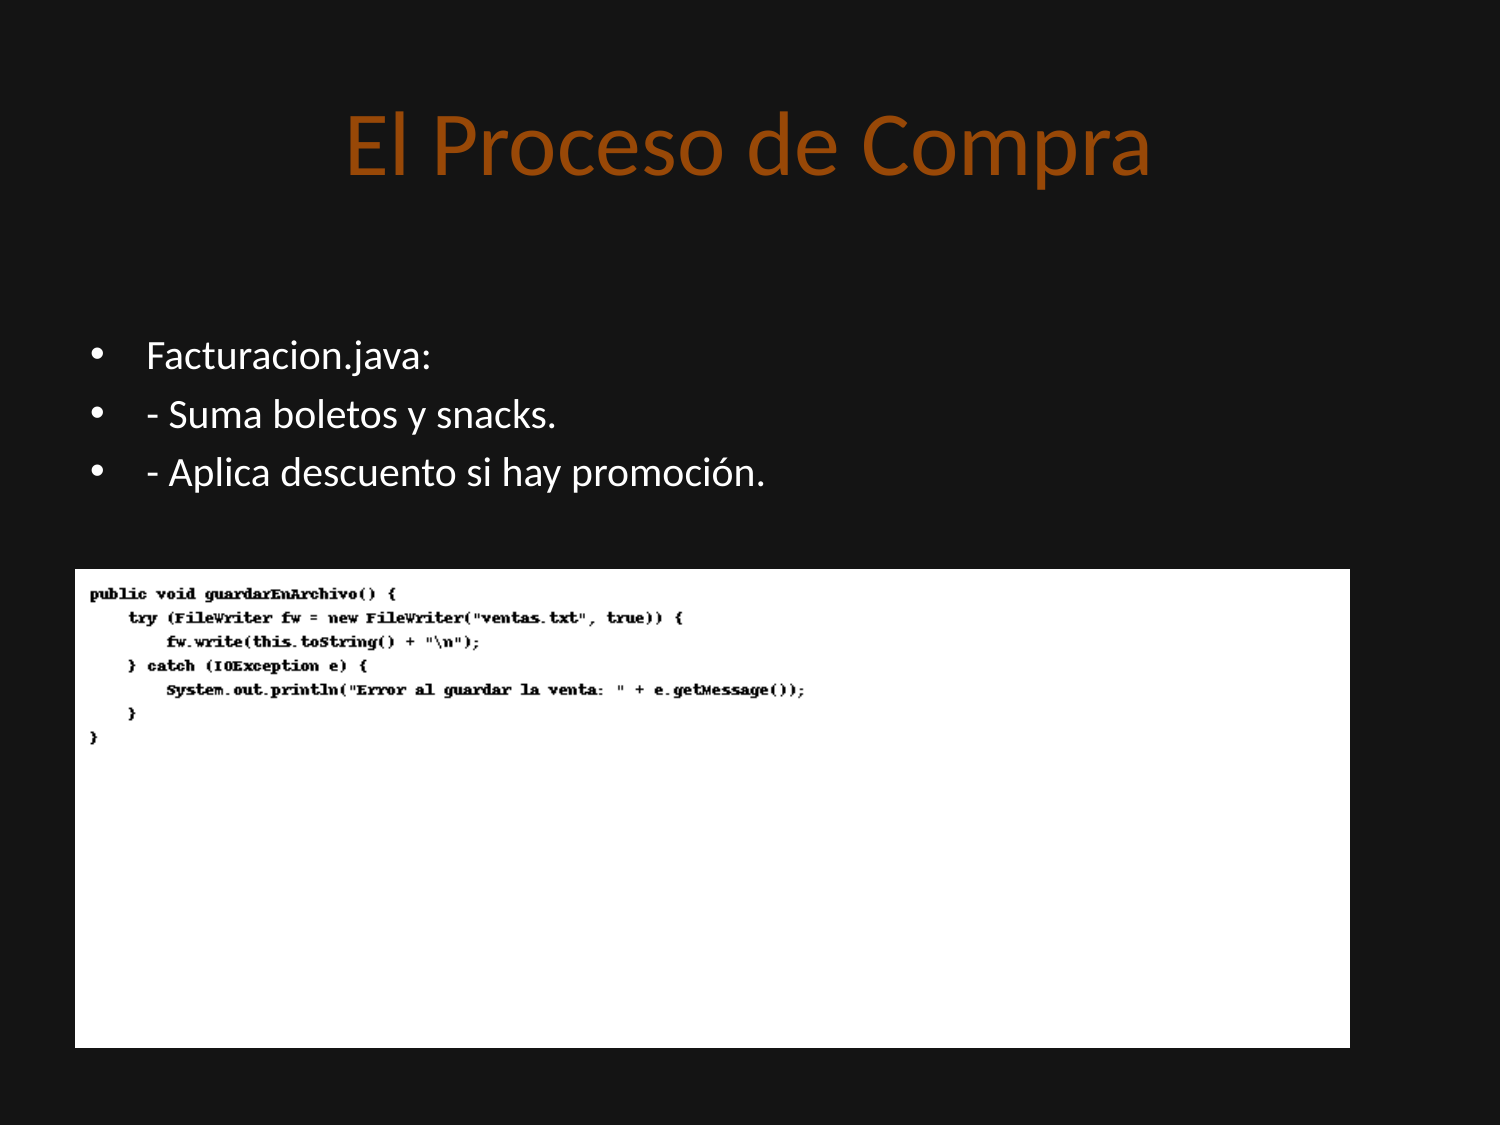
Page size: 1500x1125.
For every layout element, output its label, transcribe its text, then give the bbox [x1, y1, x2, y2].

picture [74, 569, 1351, 1049]
list Facturacion.java: - Suma boletos y snacks. - Aplica descuento si hay promoción. Venta.java: - Registra cada venta con ID único. - Guarda la venta en ventas.txt. [75, 262, 1425, 1005]
title El Proceso de Compra [75, 45, 1425, 233]
